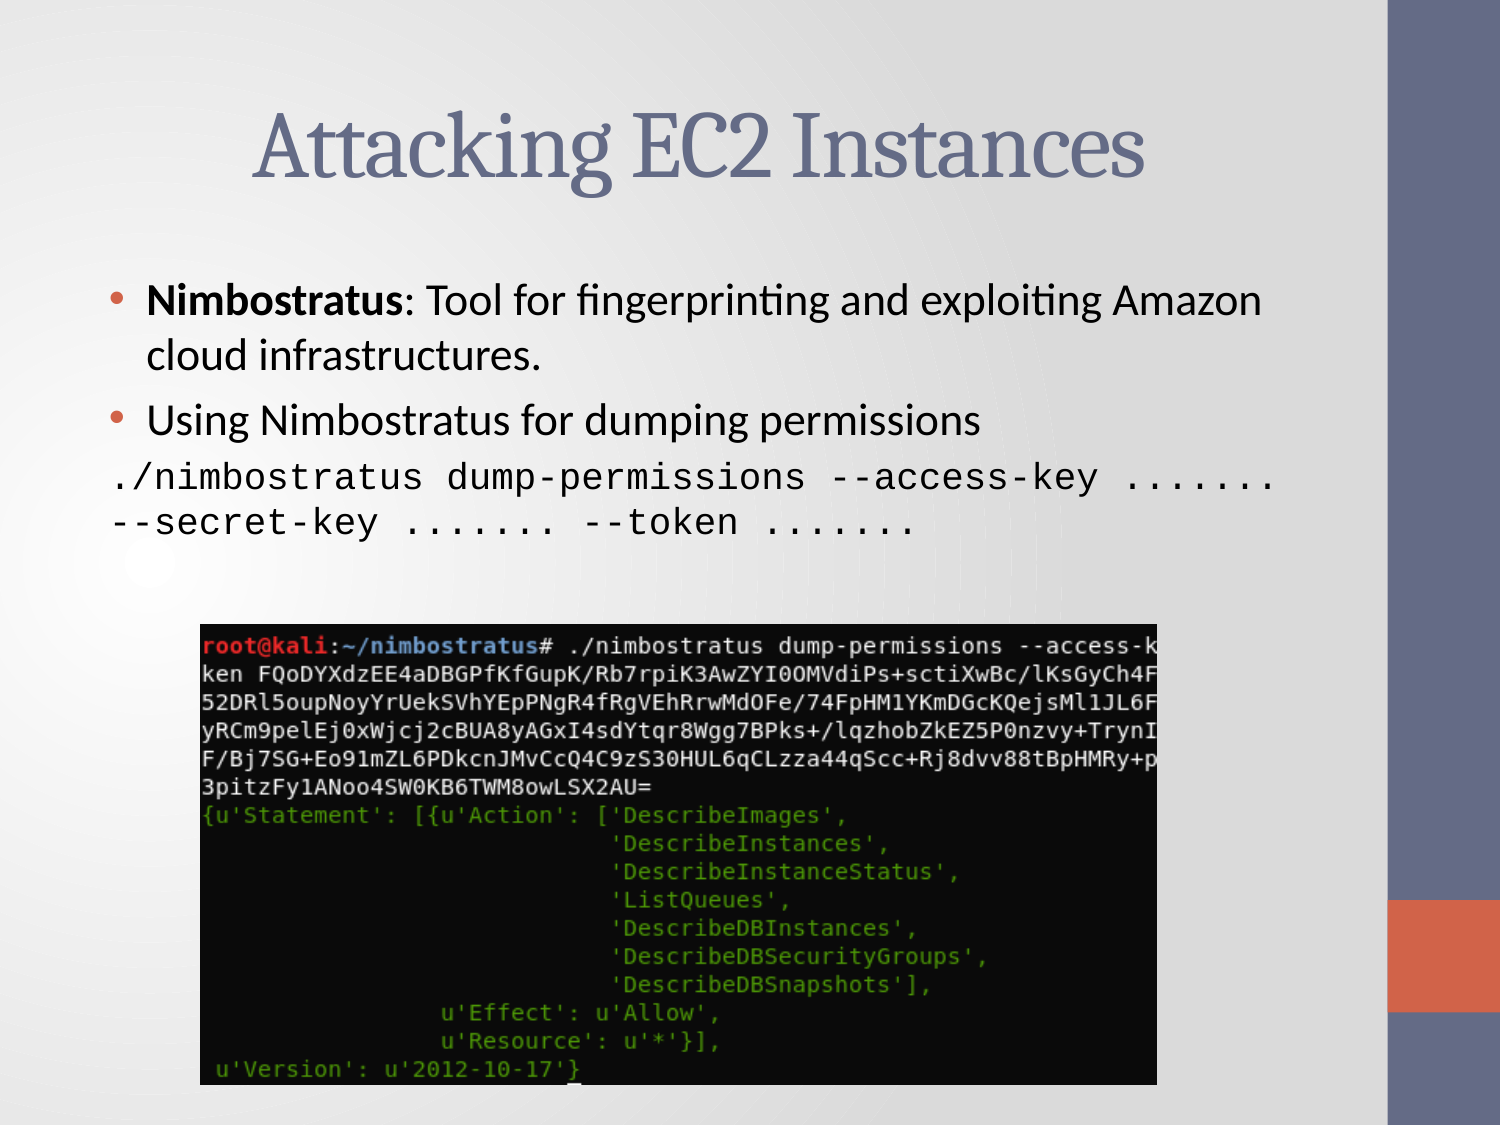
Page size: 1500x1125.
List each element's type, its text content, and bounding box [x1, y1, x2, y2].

title Attacking EC2 Instances [75, 45, 1325, 233]
list Nimbostratus: Tool for fingerprinting and exploiting Amazon cloud infrastructures. Using Nimbostratus for dumping permissions ./nimbostratus dump-permissions --access-key ....... --secret-key ....... --token ....... [75, 262, 1325, 1050]
picture [199, 624, 1158, 1085]
